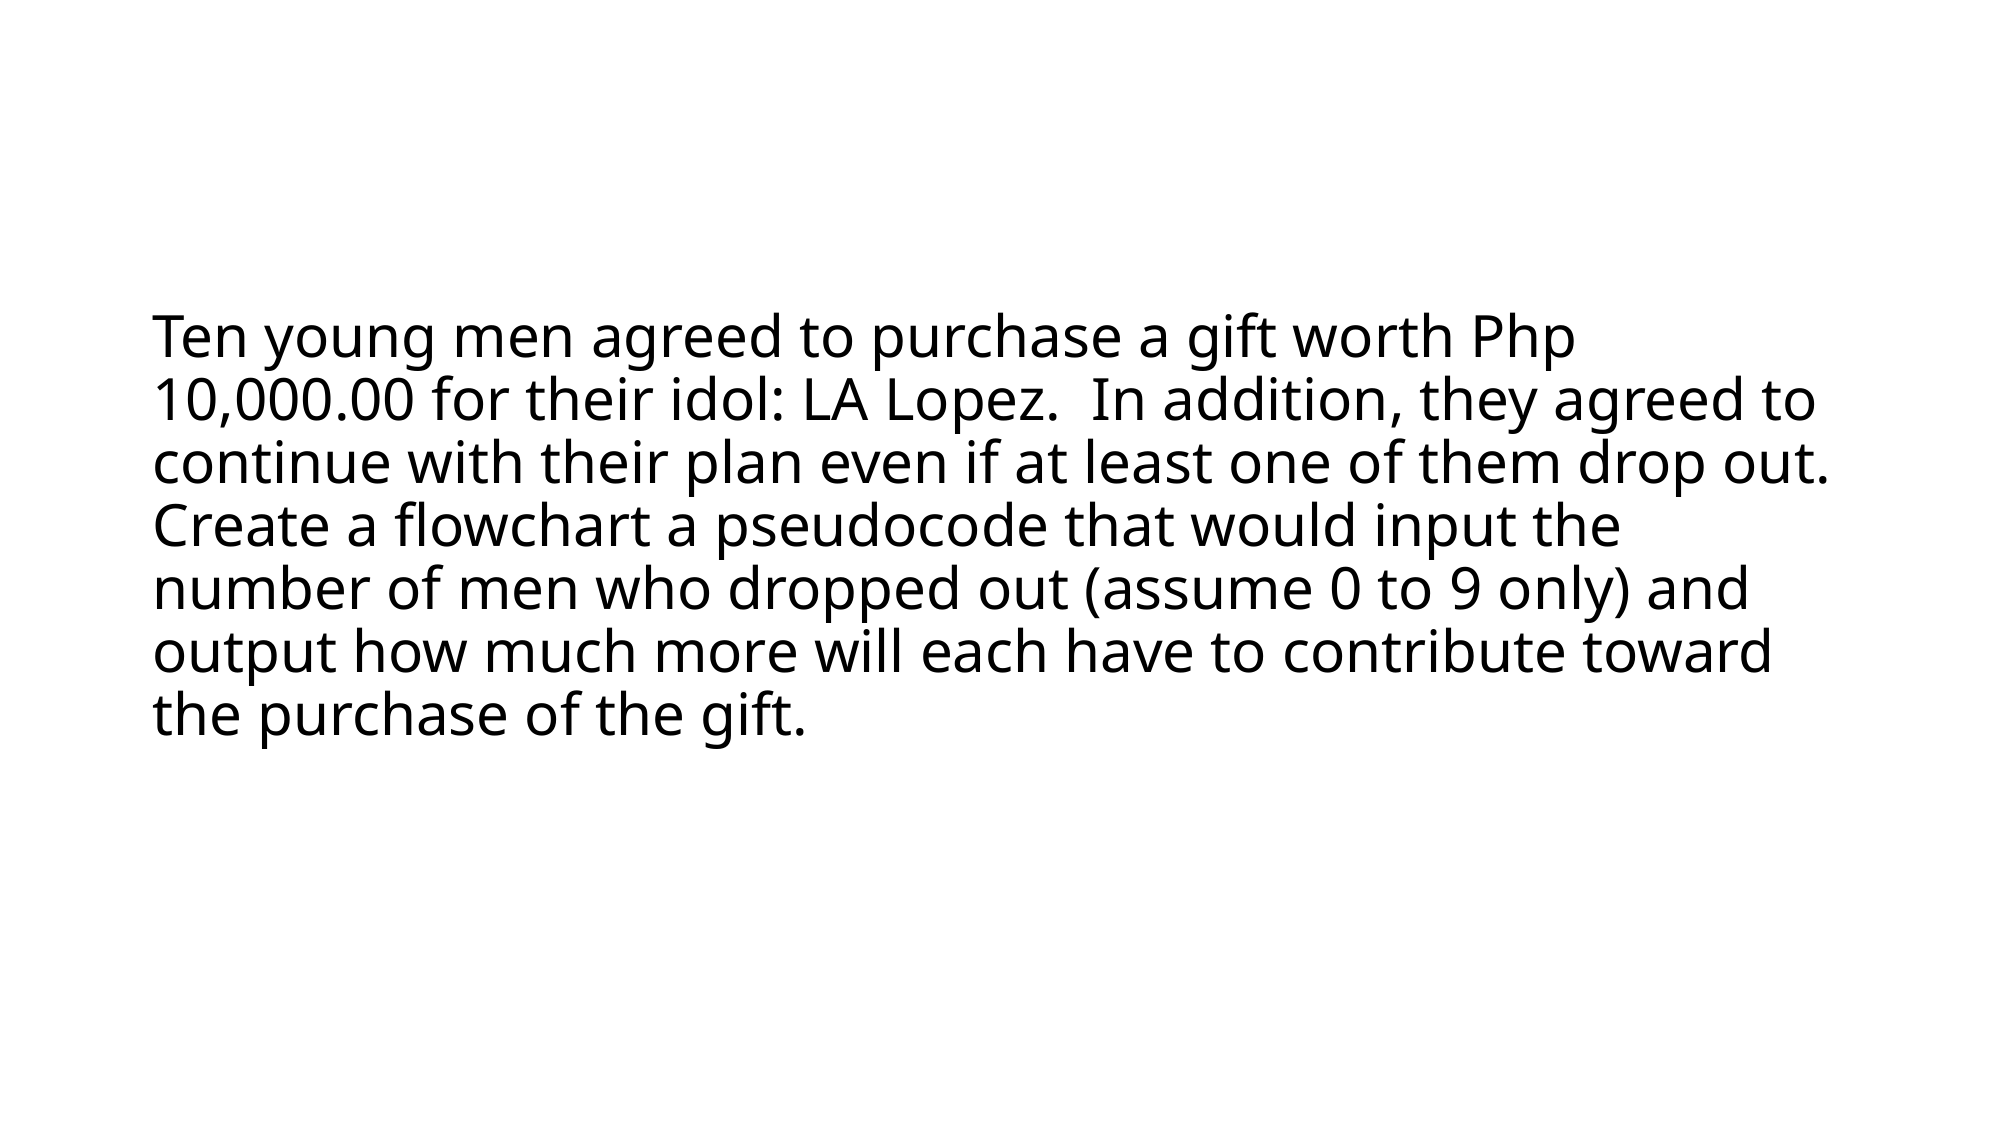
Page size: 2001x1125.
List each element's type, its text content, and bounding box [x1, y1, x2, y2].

list Ten young men agreed to purchase a gift worth Php 10,000.00 for their idol: LA Lopez. In addition, they agreed to continue with their plan even if at least one of them drop out. Create a flowchart a pseudocode that would input the number of men who dropped out (assume 0 to 9 only) and output how much more will each have to contribute toward the purchase of the gift. [137, 299, 1863, 1014]
